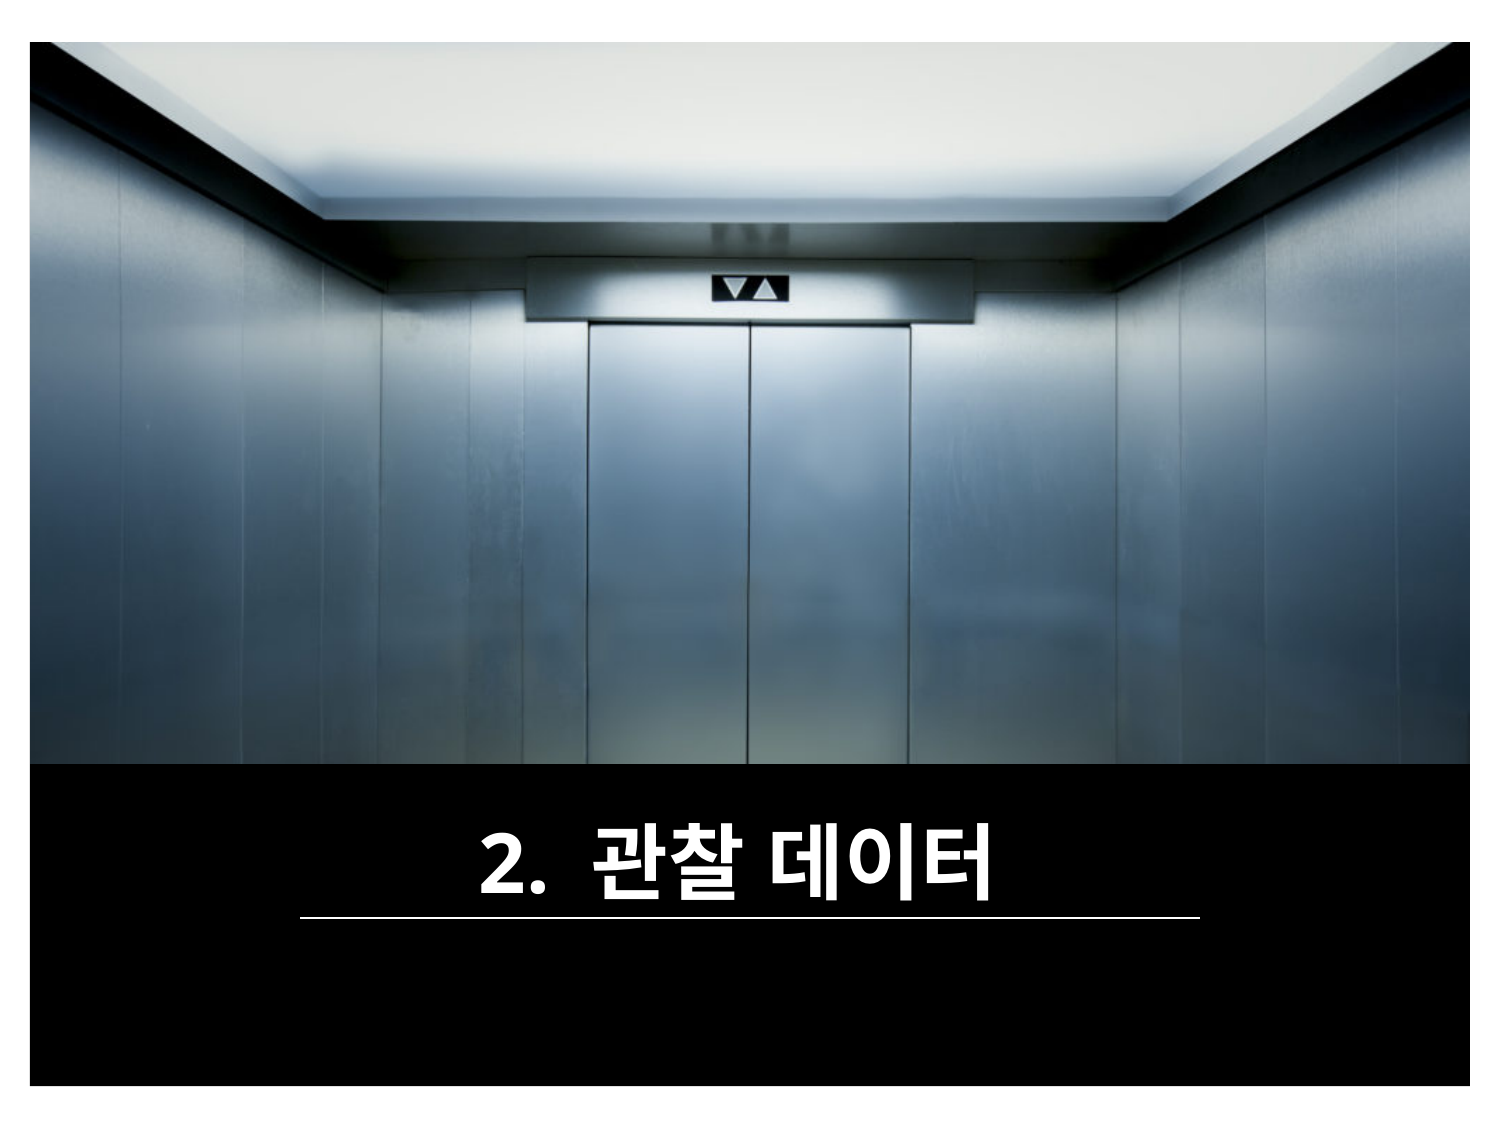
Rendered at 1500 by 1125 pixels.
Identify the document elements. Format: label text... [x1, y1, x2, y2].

text_box [0, 0, 1500, 1125]
title 2. 관찰 데이터 [136, 772, 1363, 919]
text_box [28, 771, 1471, 1088]
picture [29, 41, 1471, 764]
